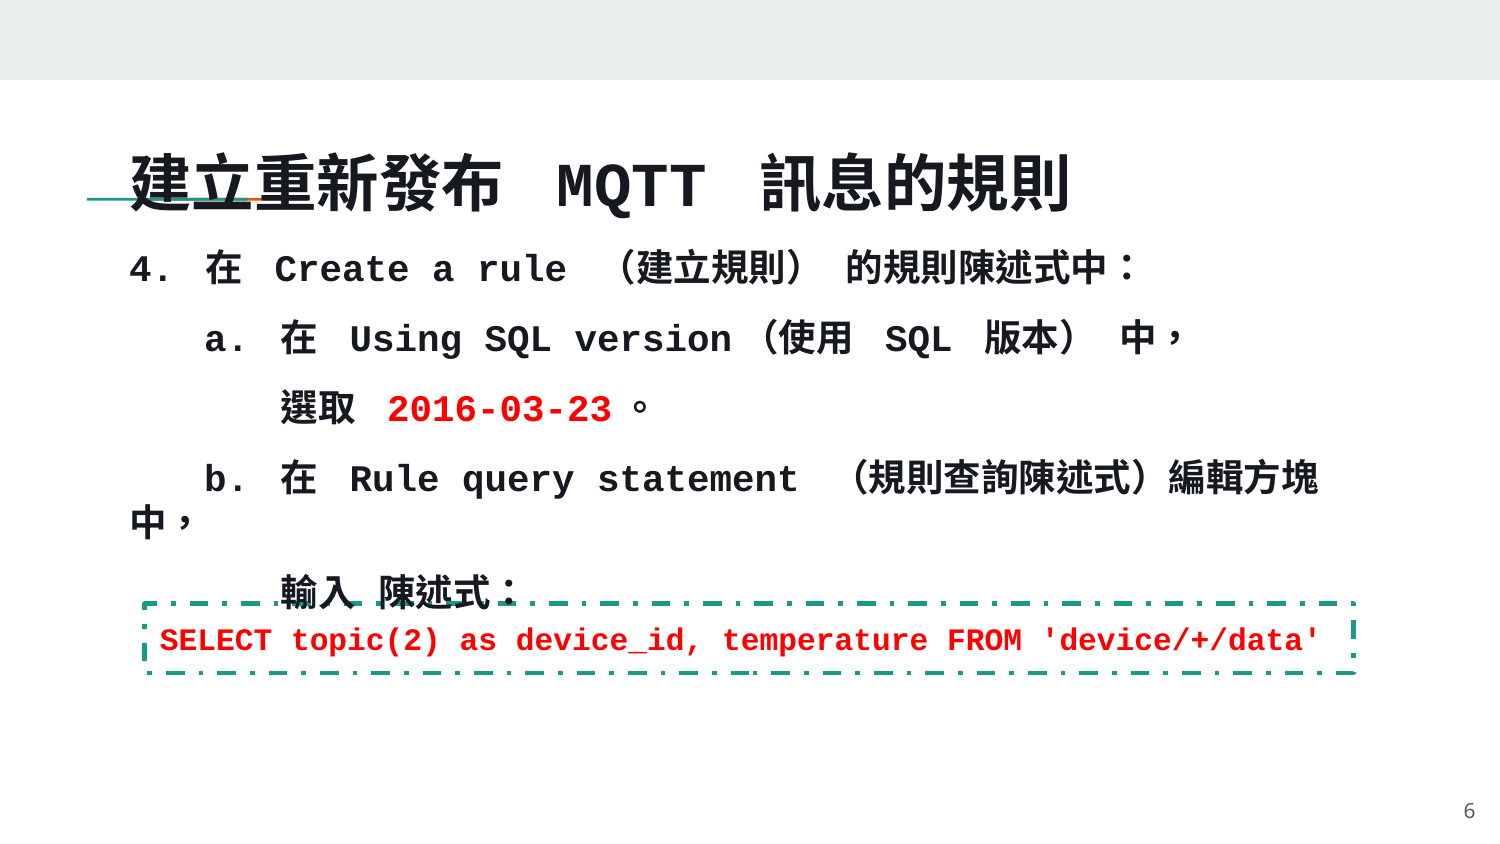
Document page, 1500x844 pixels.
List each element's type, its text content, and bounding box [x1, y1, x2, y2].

text_box SELECT topic(2) as device_id, temperature FROM 'device/+/data' [144, 629, 1354, 673]
text_box 建立重新發布 MQTT 訊息的規則 4. 在 Create a rule （建立規則） 的規則陳述式中： a. 在 Using SQL version（使用 SQL 版本） 中， 選取 2016-03-23。 b. 在 Rule query statement （規則查詢陳述式）編輯方塊中， 輸入 陳述式： [114, 91, 1384, 629]
slide_number ‹#› [1400, 779, 1491, 844]
